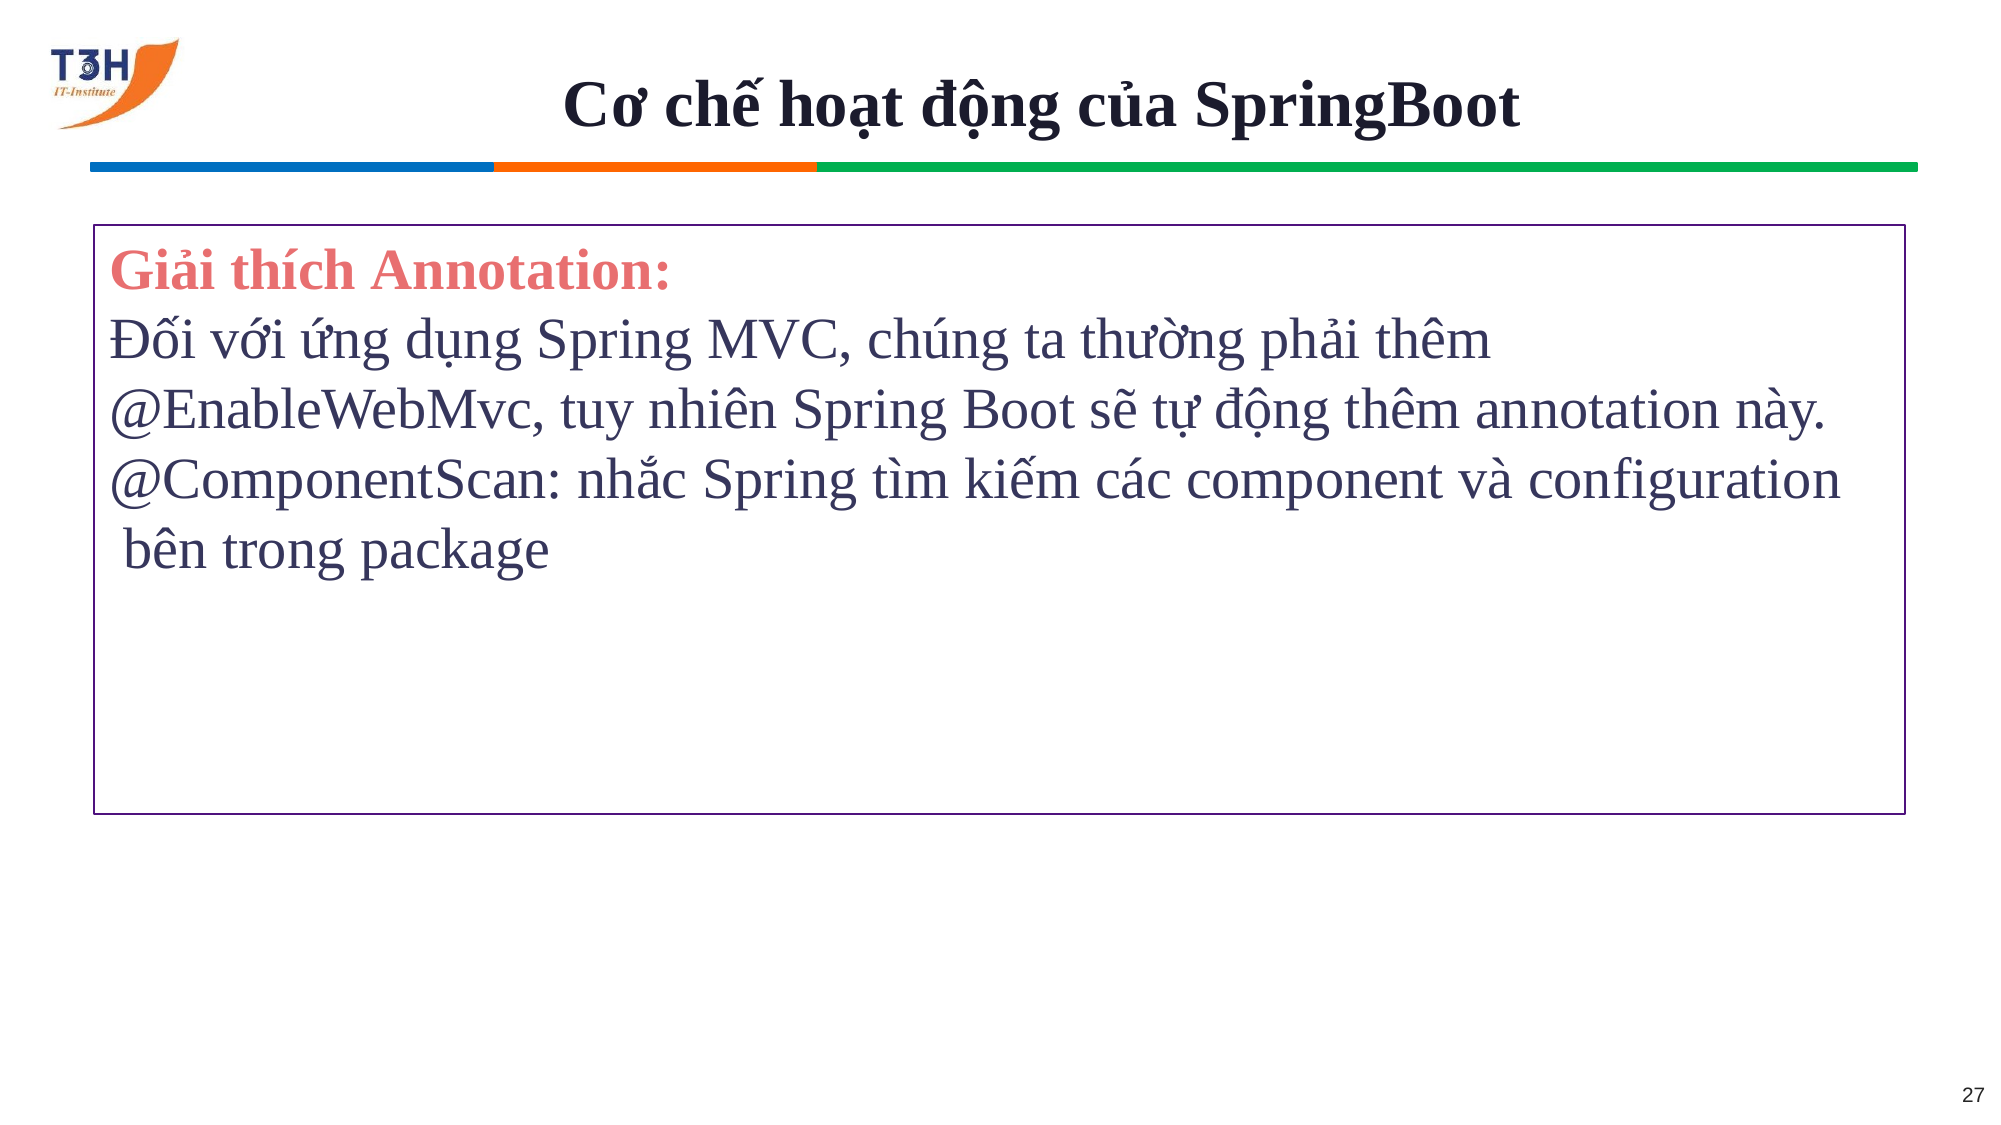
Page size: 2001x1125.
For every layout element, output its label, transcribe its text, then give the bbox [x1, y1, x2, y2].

picture [48, 37, 185, 130]
slide_number 27 [1955, 1081, 1992, 1125]
text_box Giải thích Annotation: Đối với ứng dụng Spring MVC, chúng ta thường phải thêm @EnableWebMvc, tuy nhiên Spring Boot sẽ tự động thêm annotation này. @ComponentScan: nhắc Spring tìm kiếm các component và configuration bên trong package [107, 228, 1849, 581]
title Cơ chế hoạt động của SpringBoot [560, 57, 1523, 225]
text_box [94, 225, 1906, 814]
